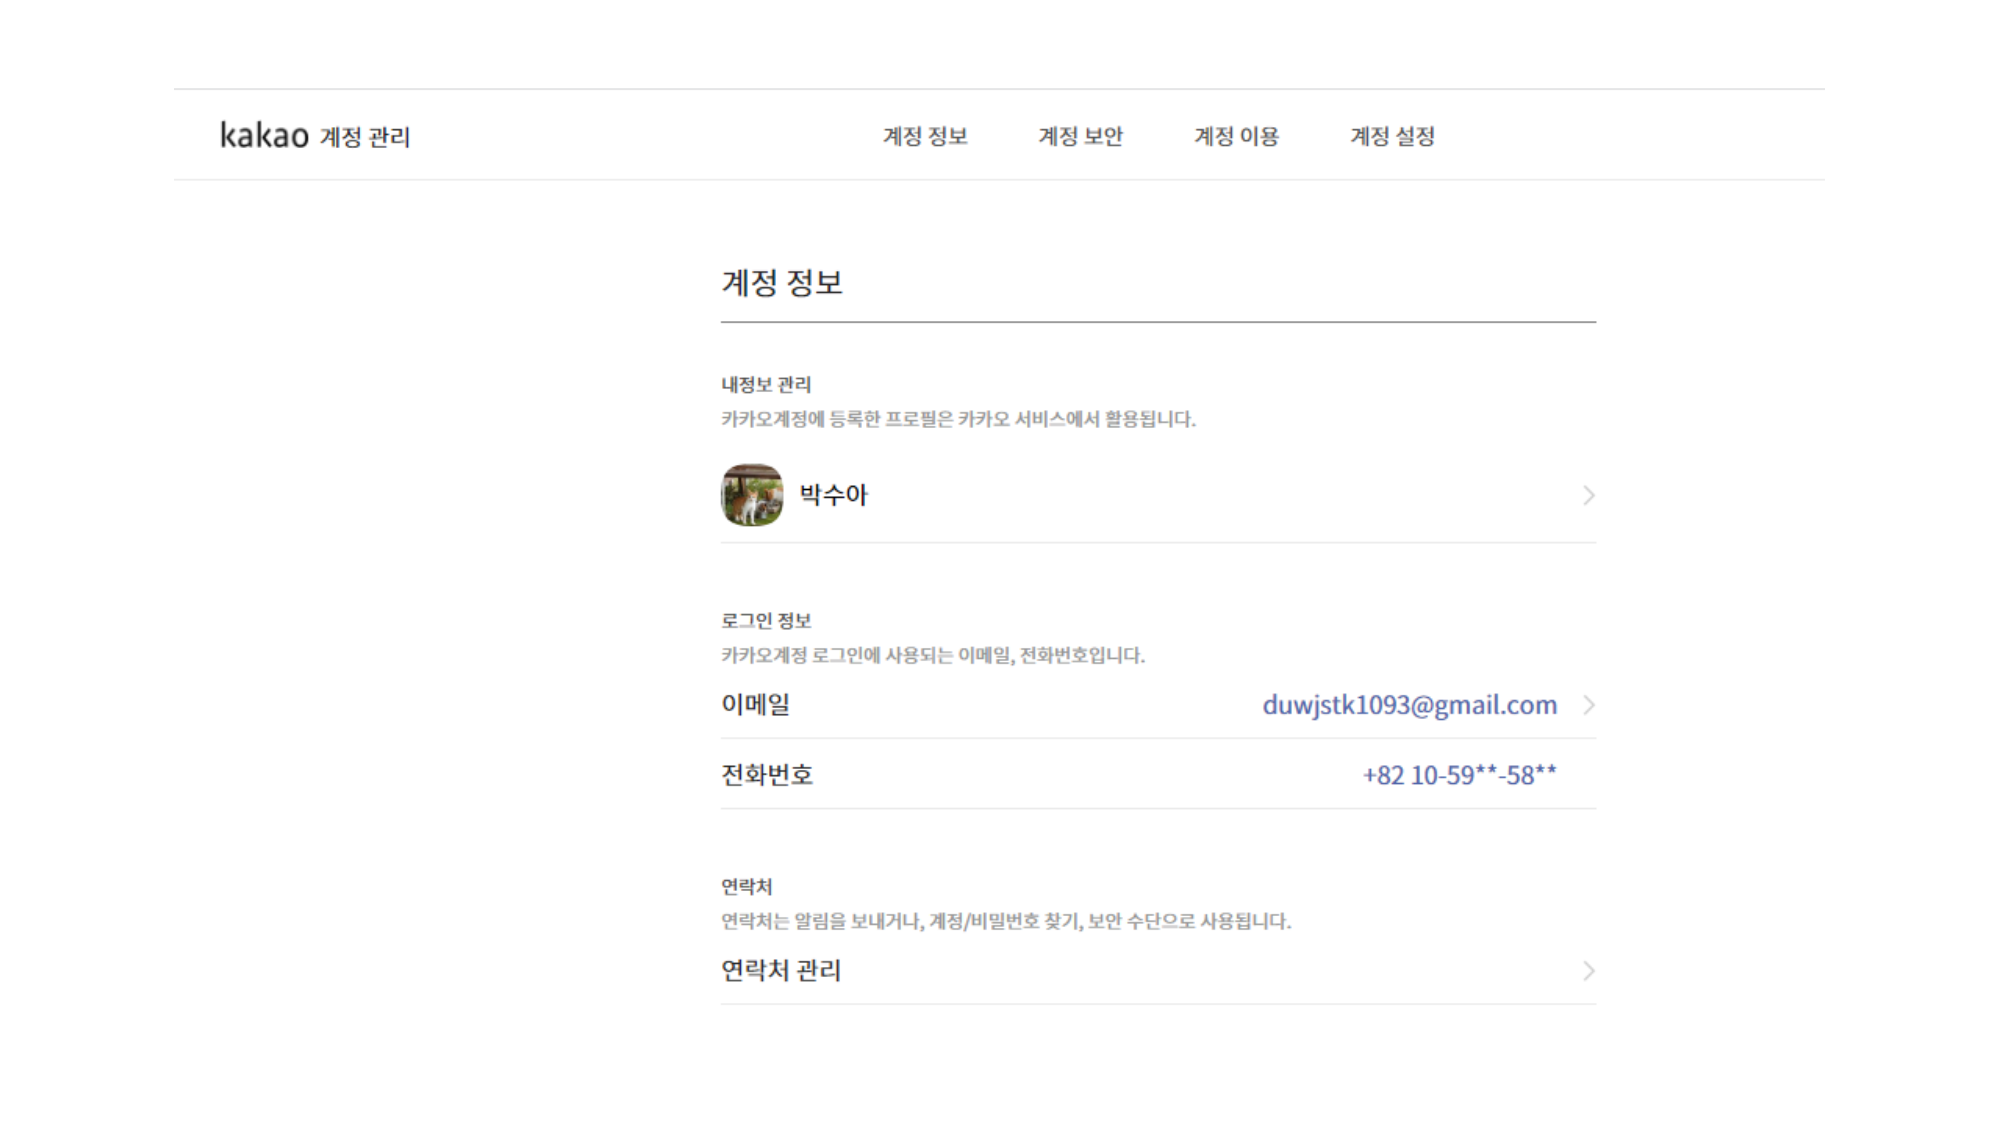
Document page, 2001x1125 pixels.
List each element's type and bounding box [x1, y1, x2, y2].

picture [174, 87, 1825, 1038]
